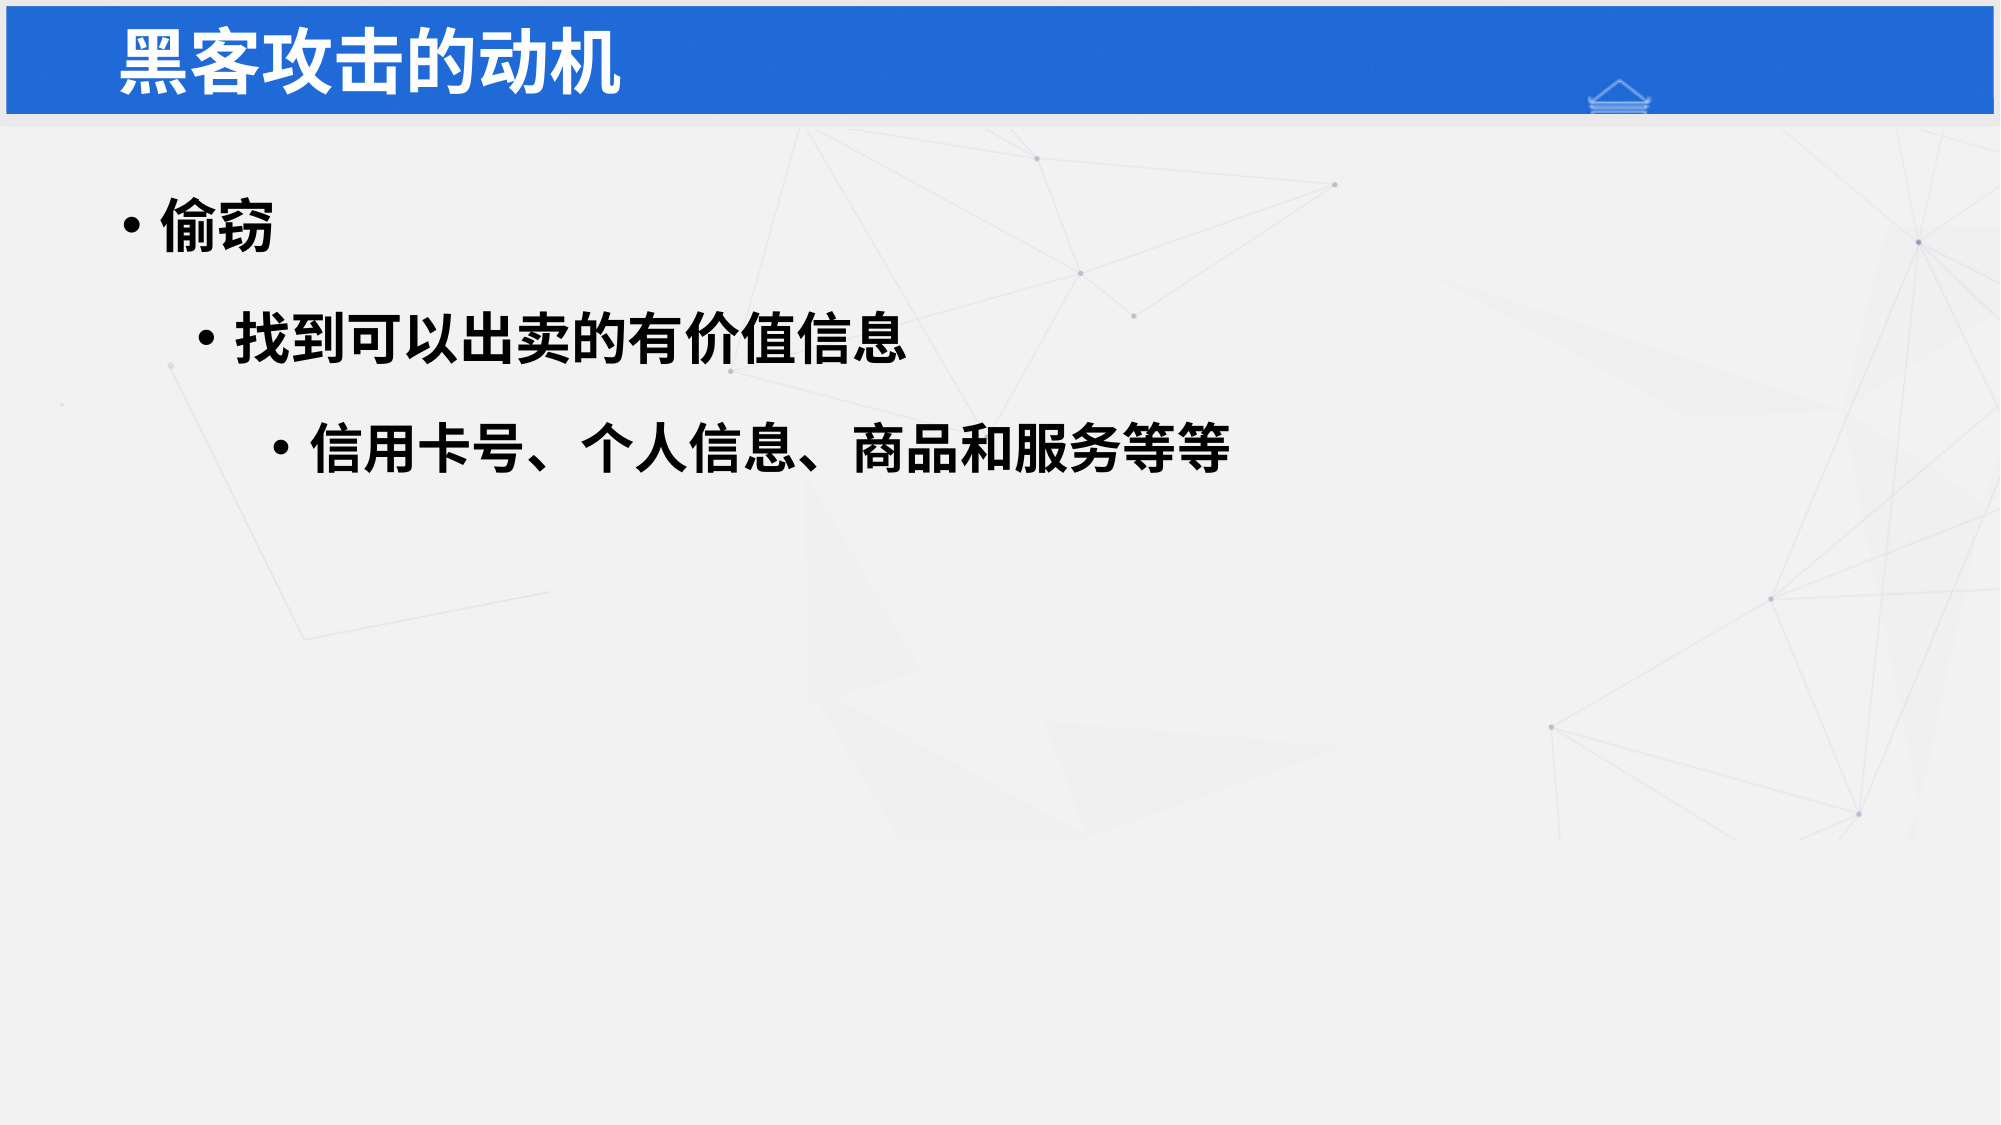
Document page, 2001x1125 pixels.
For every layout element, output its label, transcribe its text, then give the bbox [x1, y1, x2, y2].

title 黑客攻击的动机 [102, 19, 1820, 112]
picture [0, 129, 2000, 840]
picture [7, 7, 1993, 114]
list 偷窃 找到可以出卖的有价值信息 信用卡号、个人信息、商品和服务等等 [106, 146, 1830, 978]
